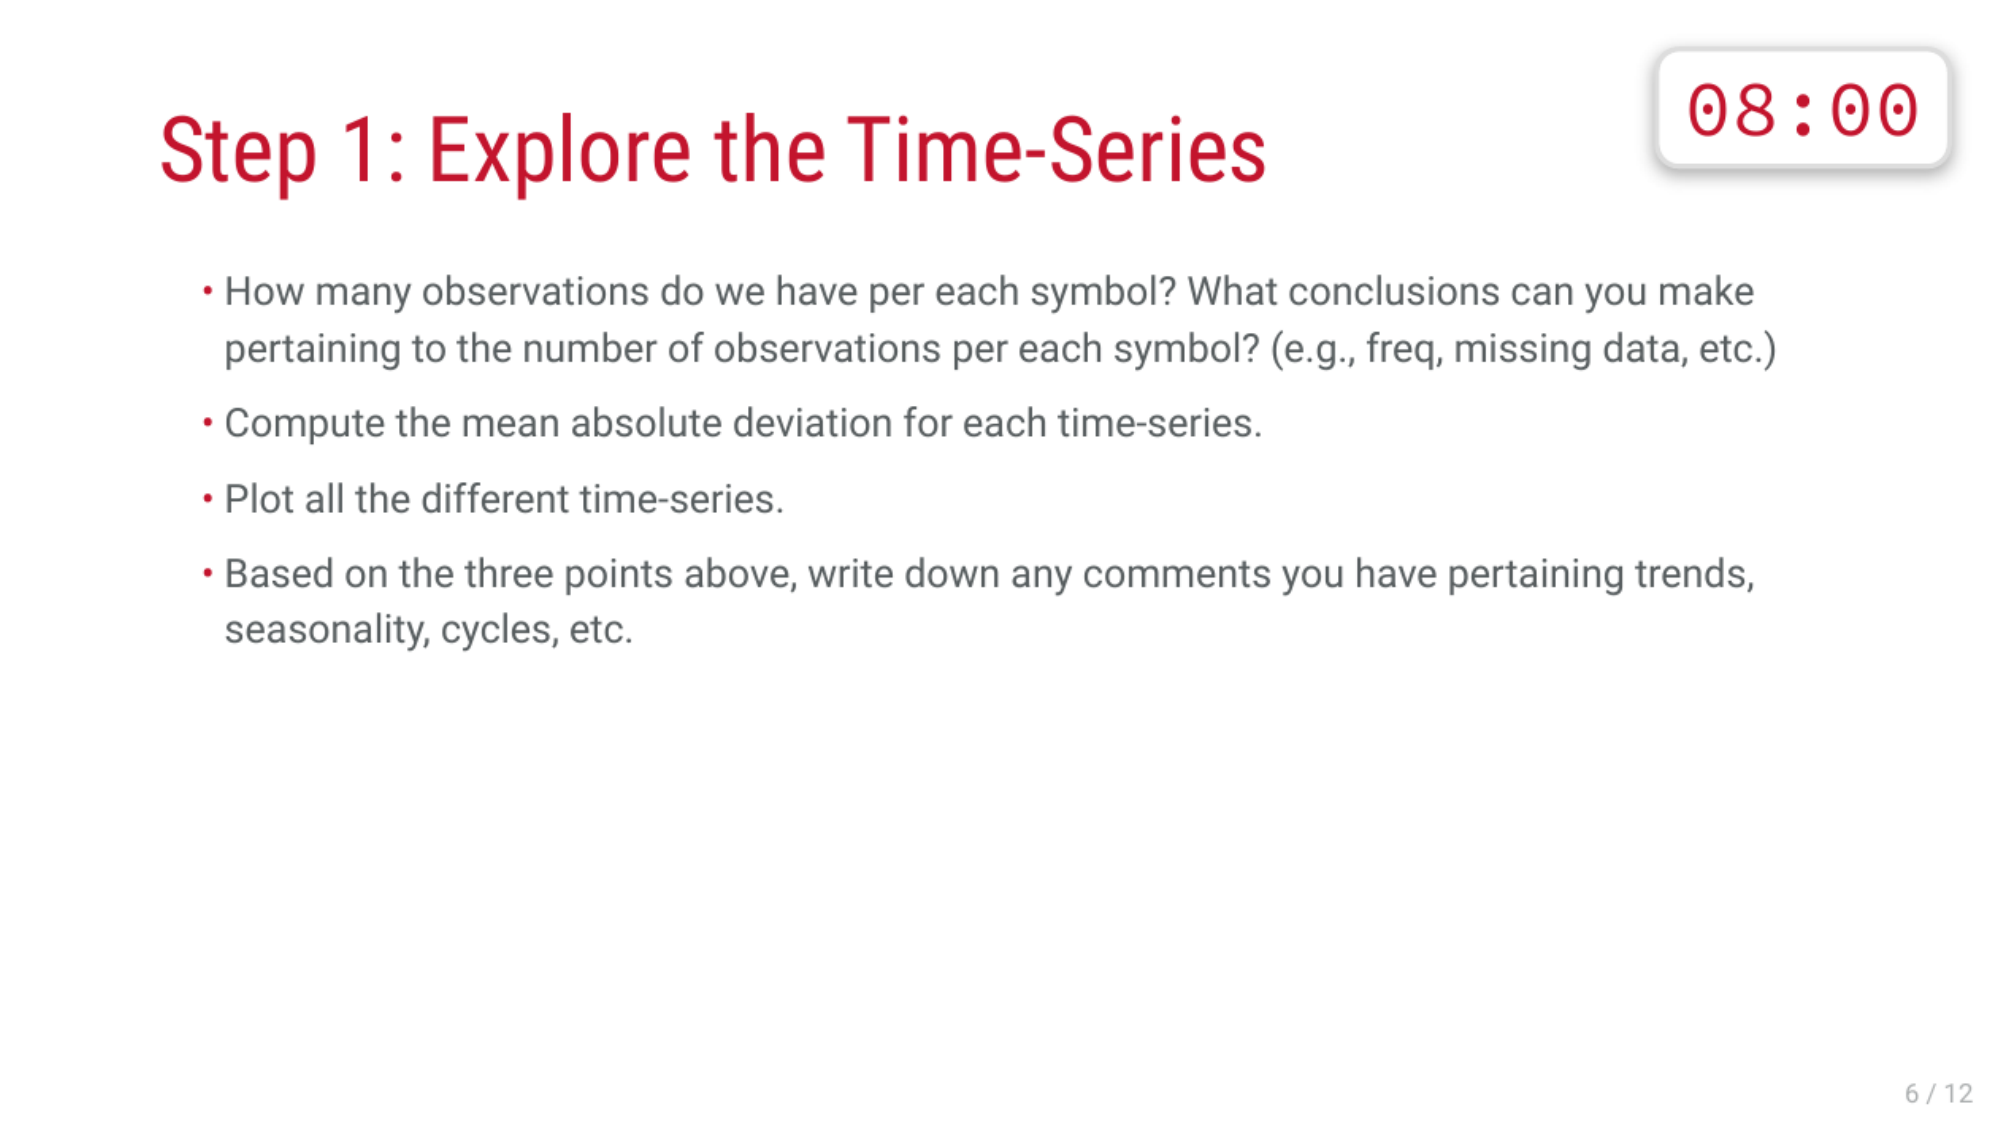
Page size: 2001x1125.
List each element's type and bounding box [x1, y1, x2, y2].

list [0, 0, 2000, 1125]
